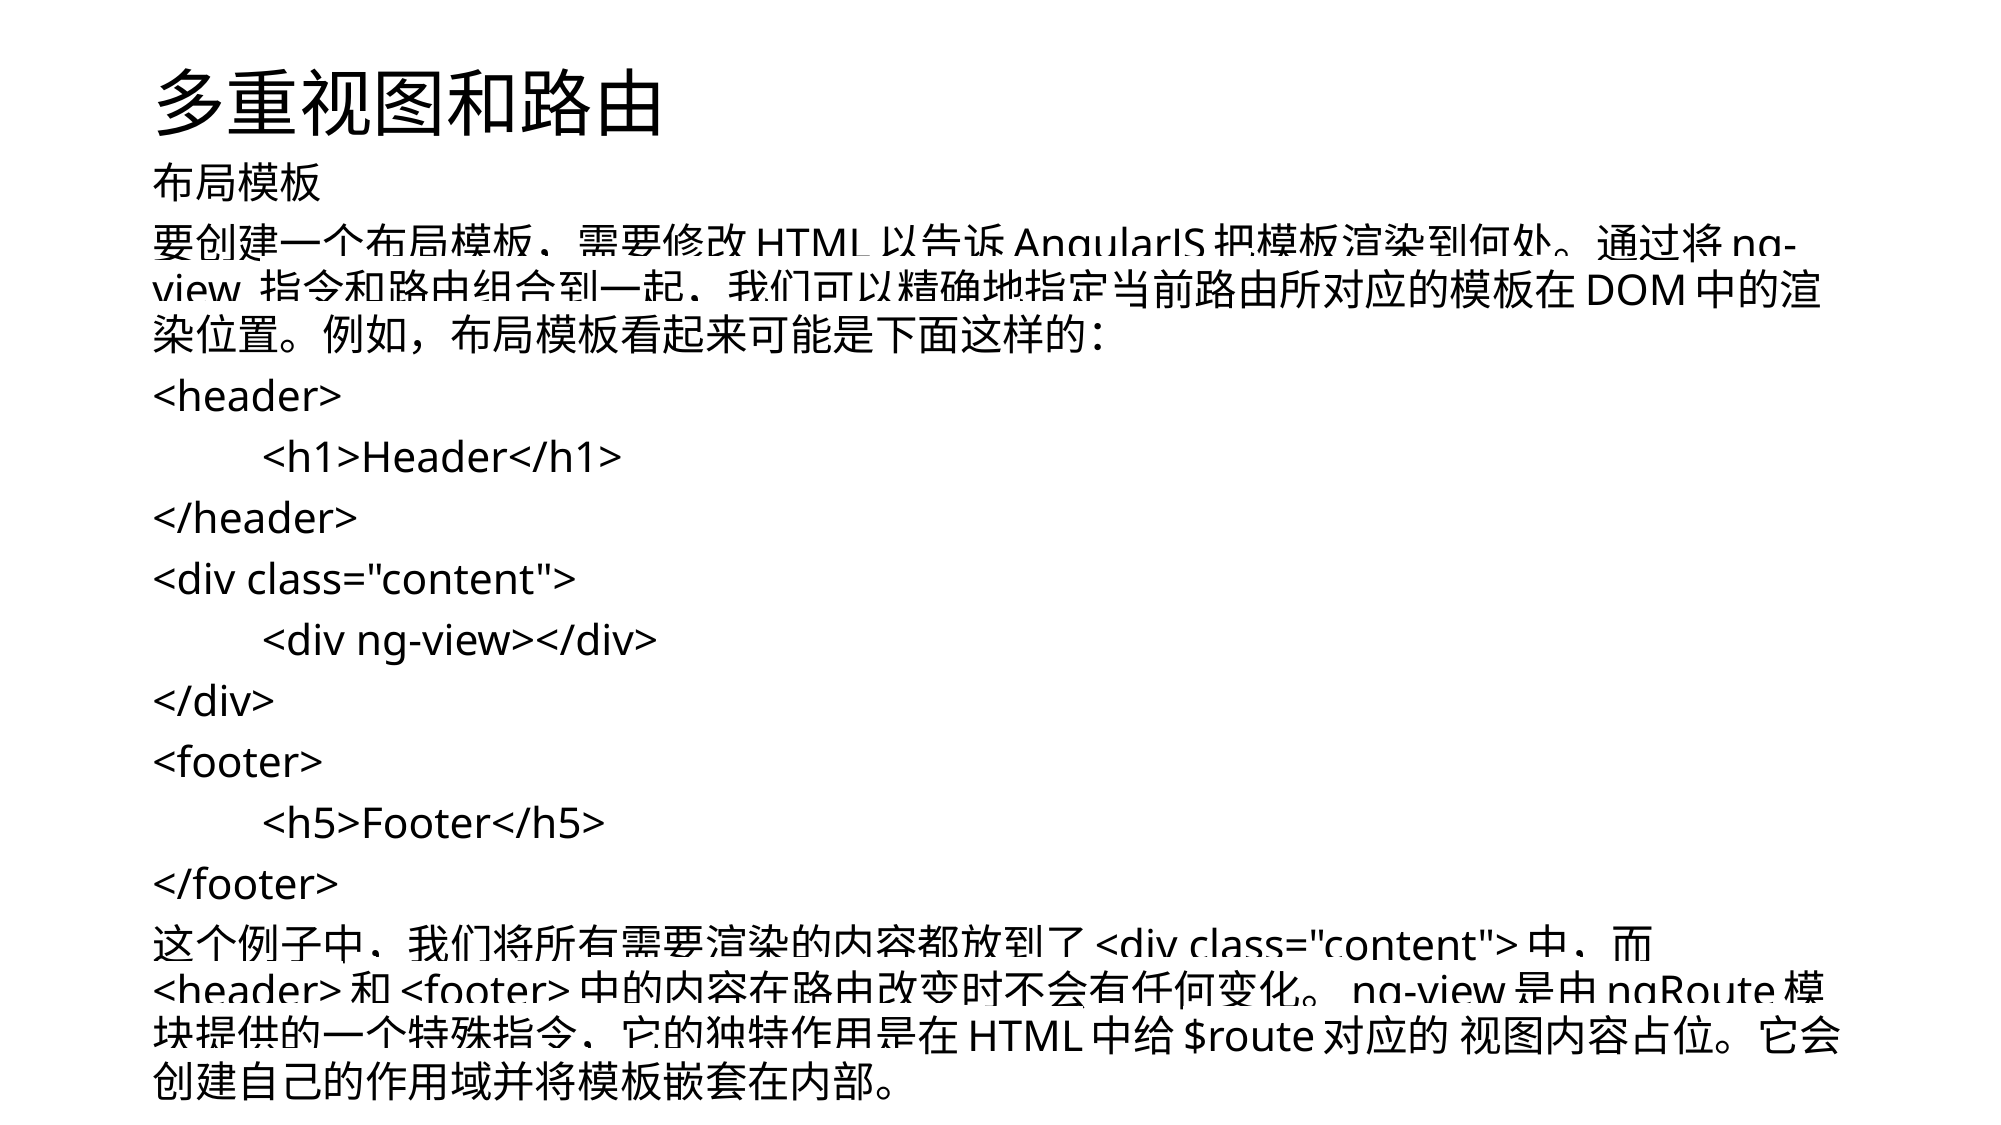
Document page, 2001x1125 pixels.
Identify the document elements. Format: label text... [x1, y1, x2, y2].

list 布局模板 要创建一个布局模板，需要修改HTML以告诉AngularJS把模板渲染到何处。通过将ng-view 指令和路由组合到一起，我们可以精确地指定当前路由所对应的模板在DOM中的渲染位置。例如，布局模板看起来可能是下面这样的： <header> <h1>Header</h1> </header> <div class="content"> <div ng-view></div> </div> <footer> <h5>Footer</h5> </footer> 这个例子中，我们将所有需要渲染的内容都放到了<div class="content">中，而<header>和<footer>中的内容在路由改变时不会有任何变化。ng-view是由ngRoute模块提供的一个特殊指令，它的独特作用是在HTML中给$route对应的 视图内容占位。它会创建自己的作用域并将模板嵌套在内部。 [137, 154, 1863, 1125]
title 多重视图和路由 [137, 59, 1863, 154]
